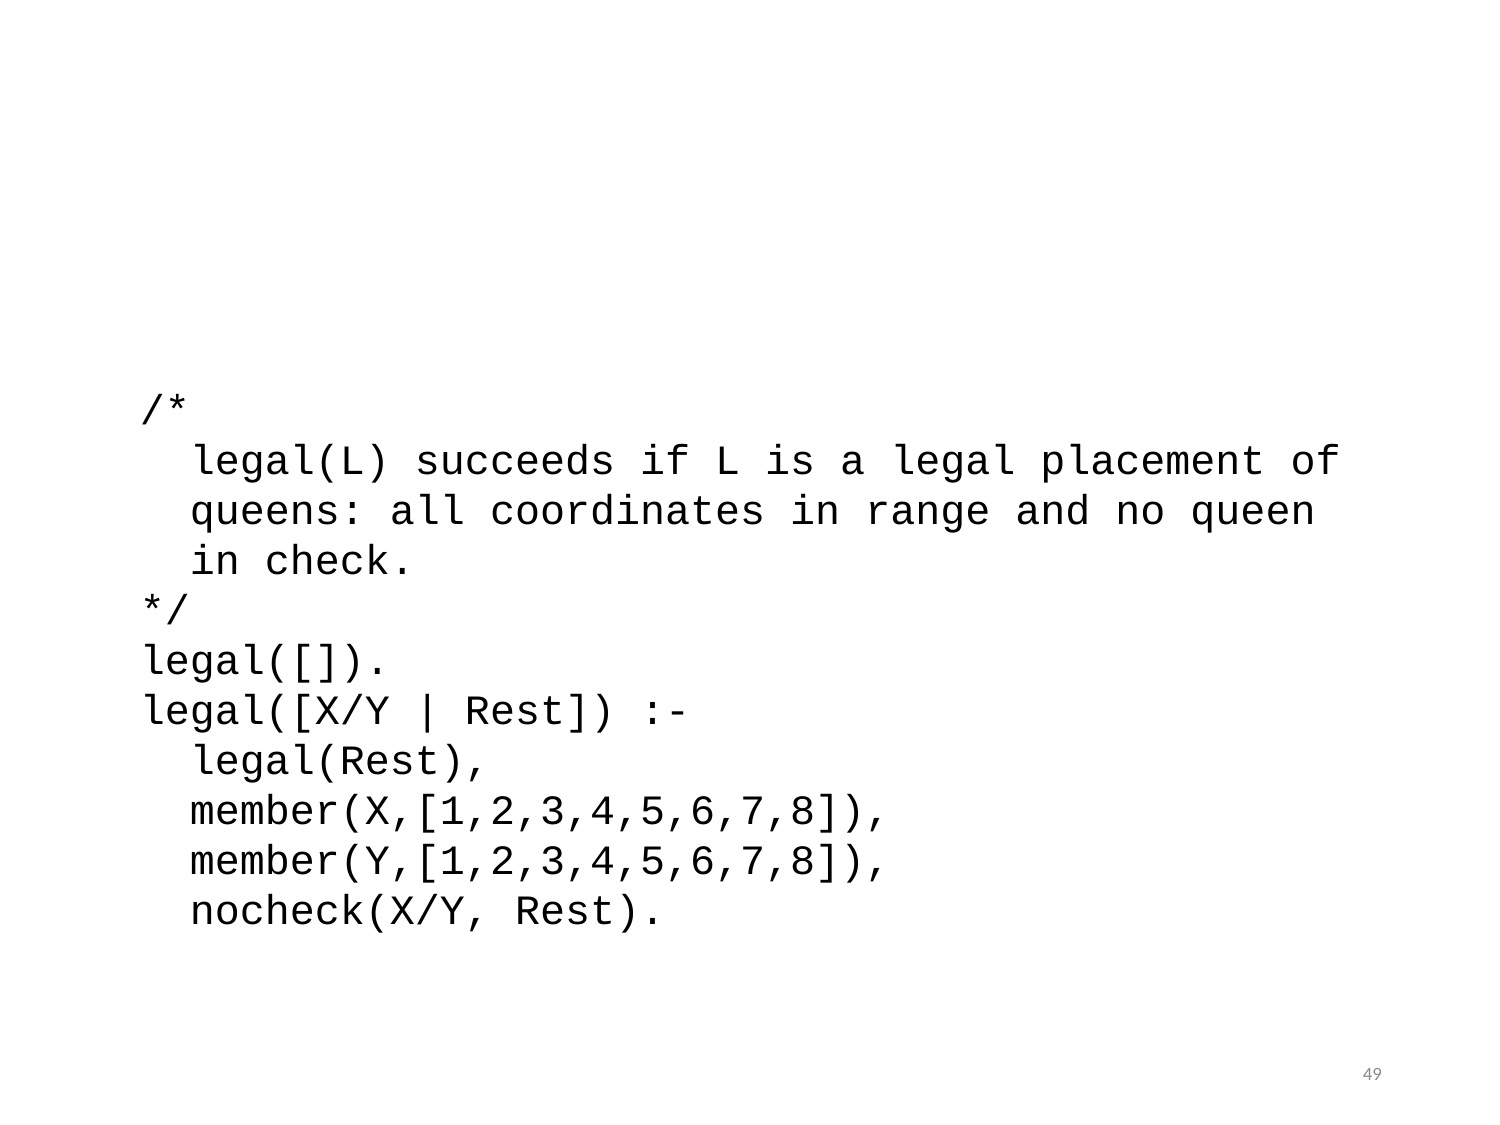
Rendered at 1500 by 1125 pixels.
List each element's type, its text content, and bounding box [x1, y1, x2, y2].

slide_number 49 [1059, 1042, 1397, 1103]
text_box /* legal(L) succeeds if L is a legal placement of queens: all coordinates in range and no queen in check. */ legal([]). legal([X/Y | Rest]) :- legal(Rest), member(X,[1,2,3,4,5,6,7,8]), member(Y,[1,2,3,4,5,6,7,8]), nocheck(X/Y, Rest). [125, 375, 1425, 940]
